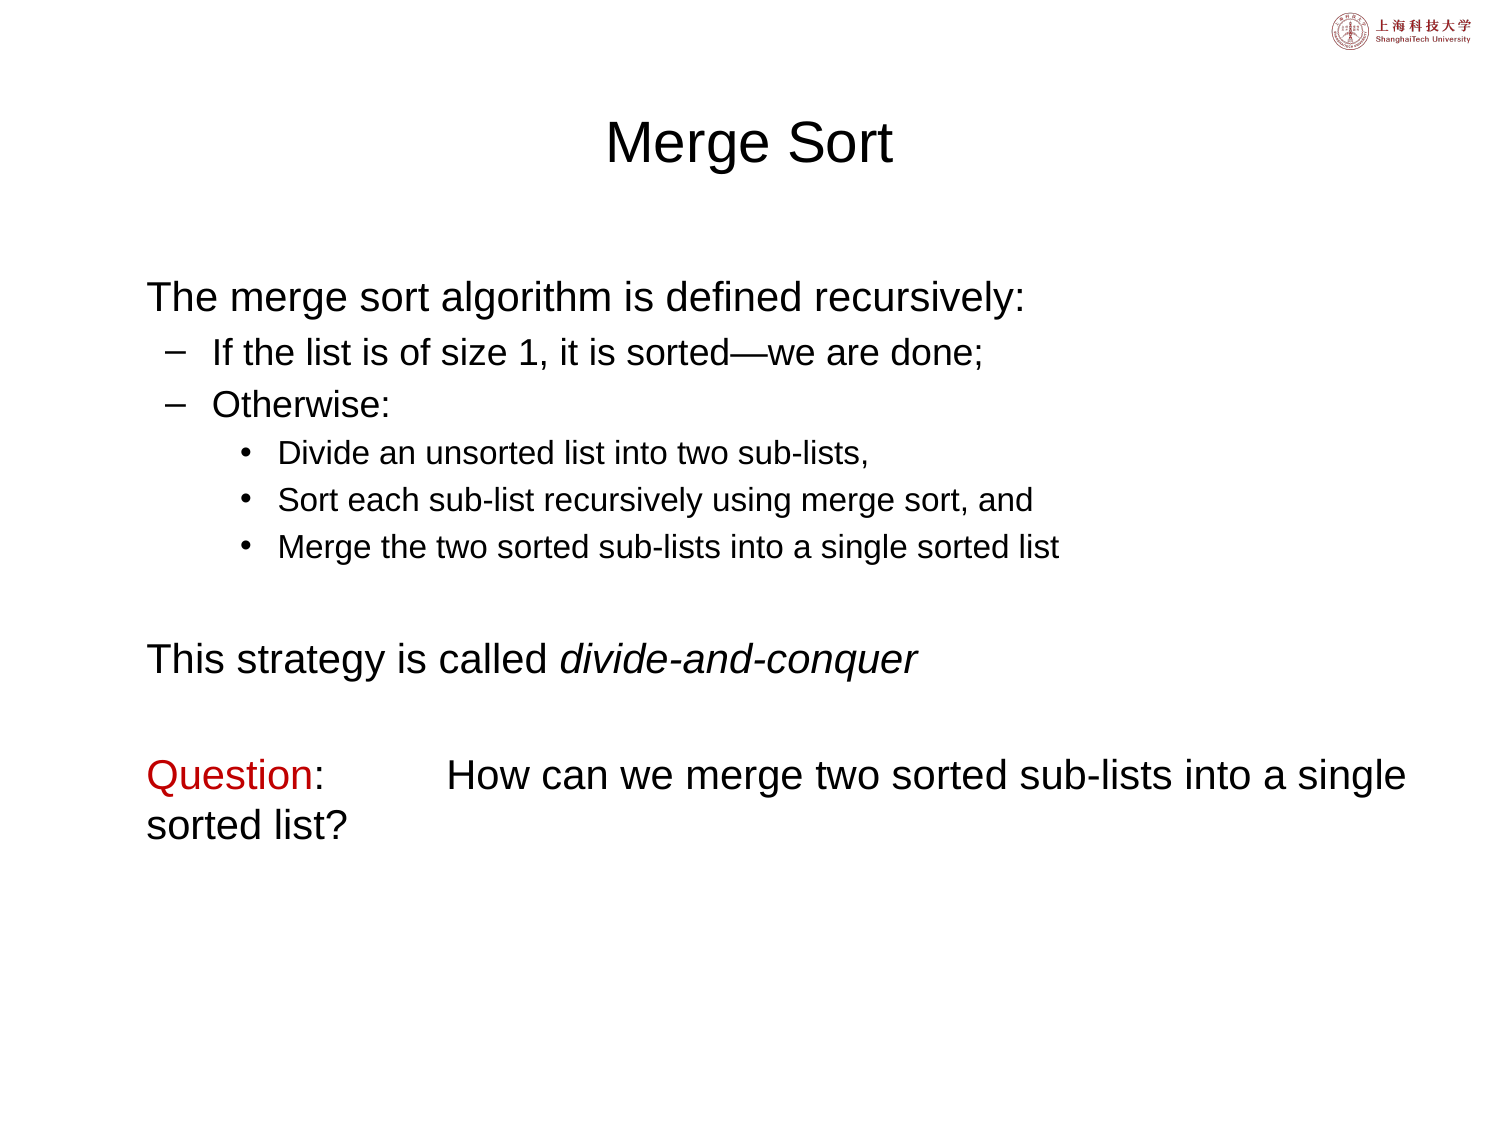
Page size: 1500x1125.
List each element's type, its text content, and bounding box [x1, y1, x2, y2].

title Merge Sort [74, 44, 1426, 233]
list The merge sort algorithm is defined recursively: If the list is of size 1, it is sorted—we are done; Otherwise: Divide an unsorted list into two sub-lists, Sort each sub-list recursively using merge sort, and Merge the two sorted sub-lists into a single sorted list This strategy is called divide-and-conquer Question: How can we merge two sorted sub-lists into a single sorted list? [74, 262, 1426, 1006]
picture [1327, 0, 1478, 109]
